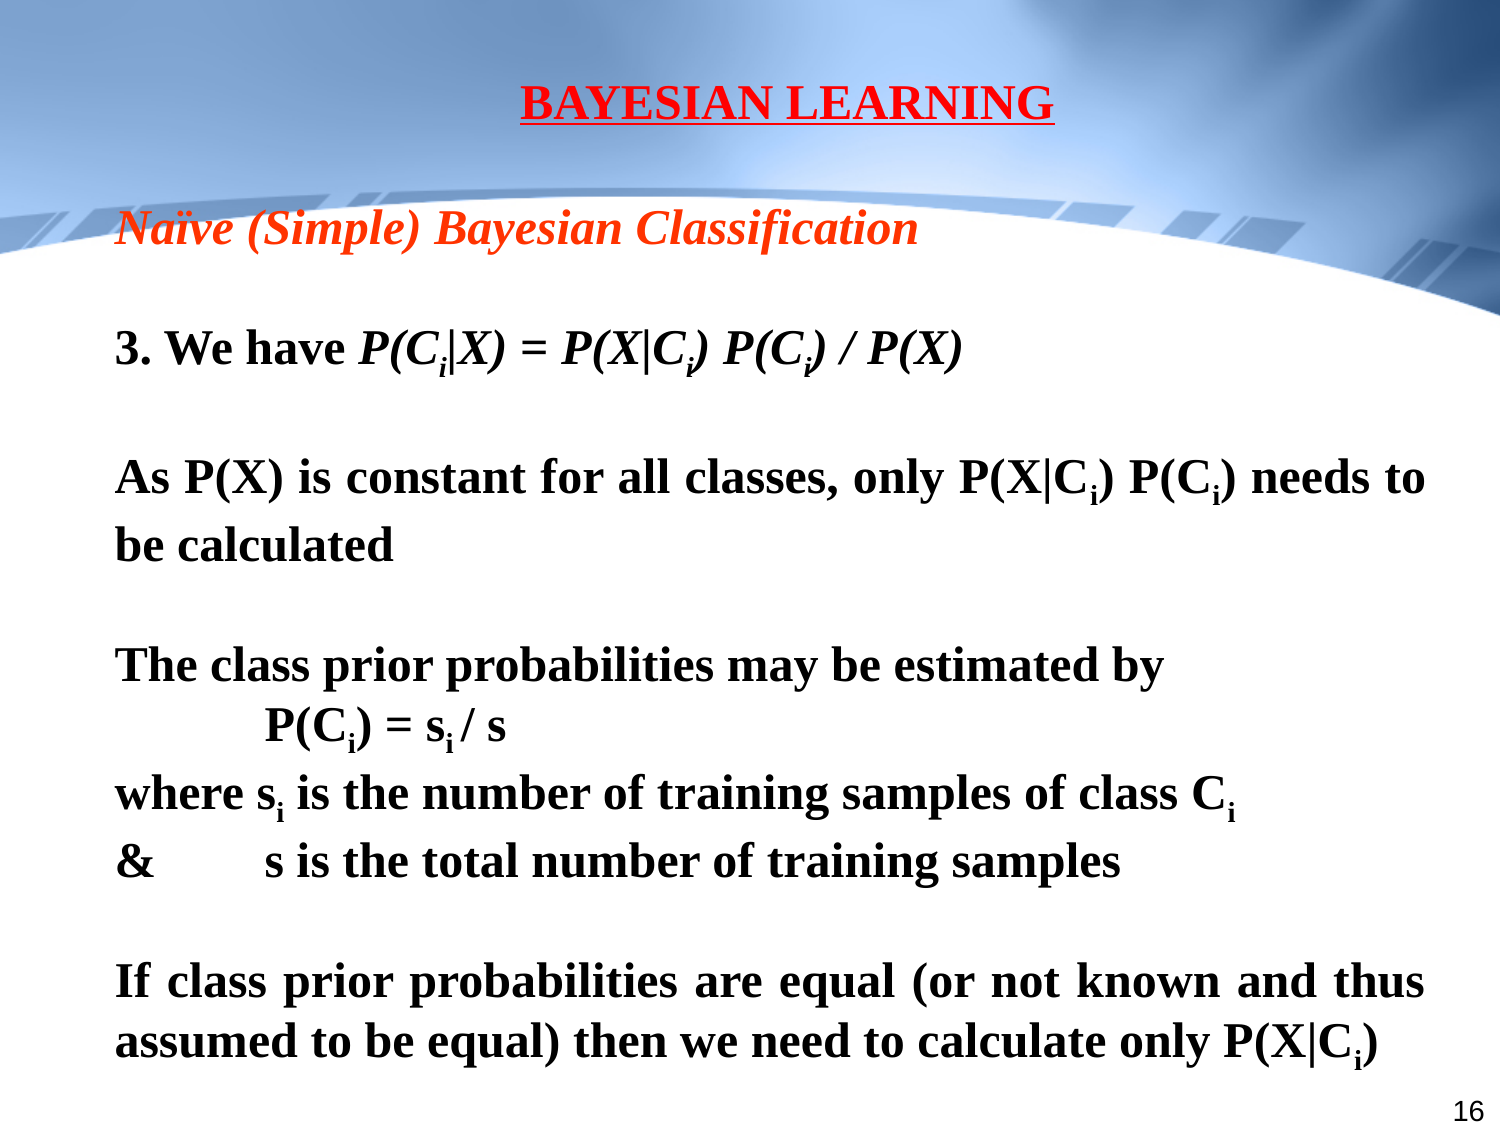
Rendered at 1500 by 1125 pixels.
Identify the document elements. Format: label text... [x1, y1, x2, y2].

text_box BAYESIAN LEARNING [125, 62, 1450, 138]
slide_number 16 [1418, 1084, 1500, 1125]
text_box Naïve (Simple) Bayesian Classification 3. We have P(Ci|X) = P(X|Ci) P(Ci) / P(X) As P(X) is constant for all classes, only P(X|Ci) P(Ci) needs to be calculated The class prior probabilities may be estimated by P(Ci) = si / s where si is the number of training samples of class Ci & s is the total number of training samples If class prior probabilities are equal (or not known and thus assumed to be equal) then we need to calculate only P(X|Ci) [99, 187, 1442, 1084]
picture [0, 0, 1500, 1125]
